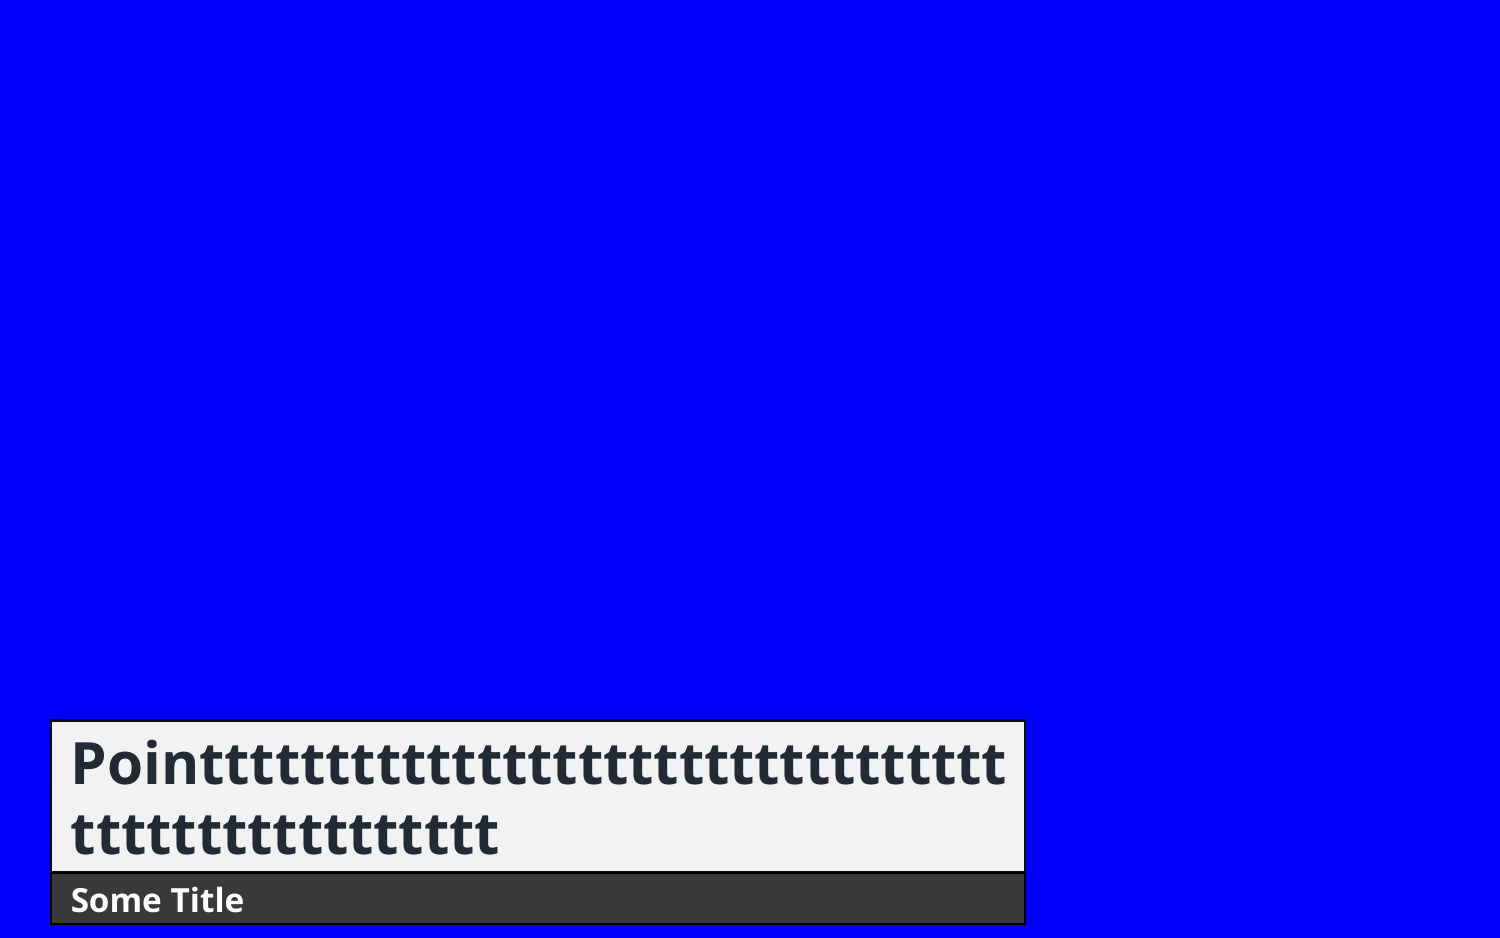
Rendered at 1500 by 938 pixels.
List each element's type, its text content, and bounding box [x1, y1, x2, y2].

text_box Pointtttttttttttttttttttttttttttttttttttttttttttttttt [50, 720, 1025, 872]
text_box Some Title [50, 873, 1025, 925]
